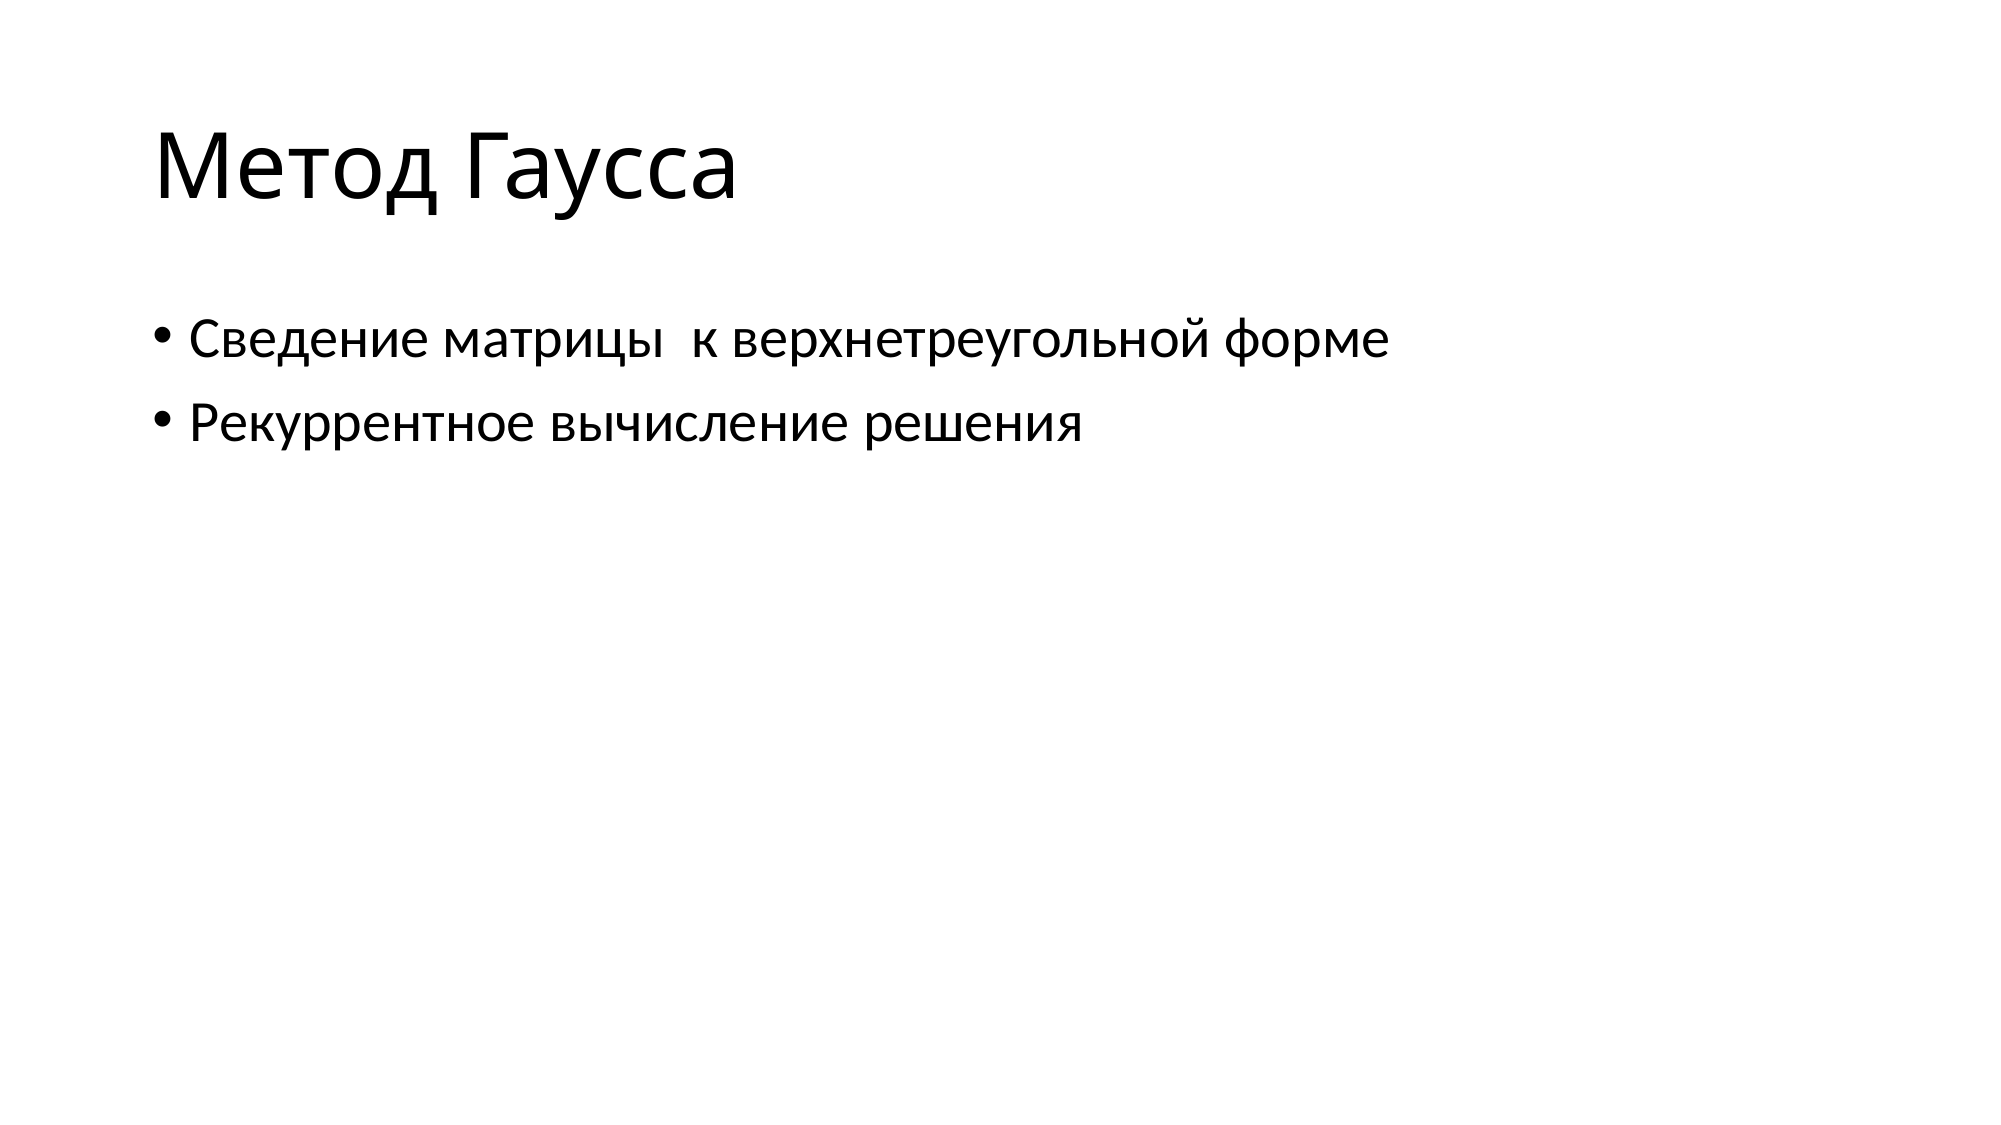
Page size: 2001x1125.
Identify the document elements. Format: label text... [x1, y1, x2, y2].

title Метод Гаусса [137, 59, 1863, 278]
